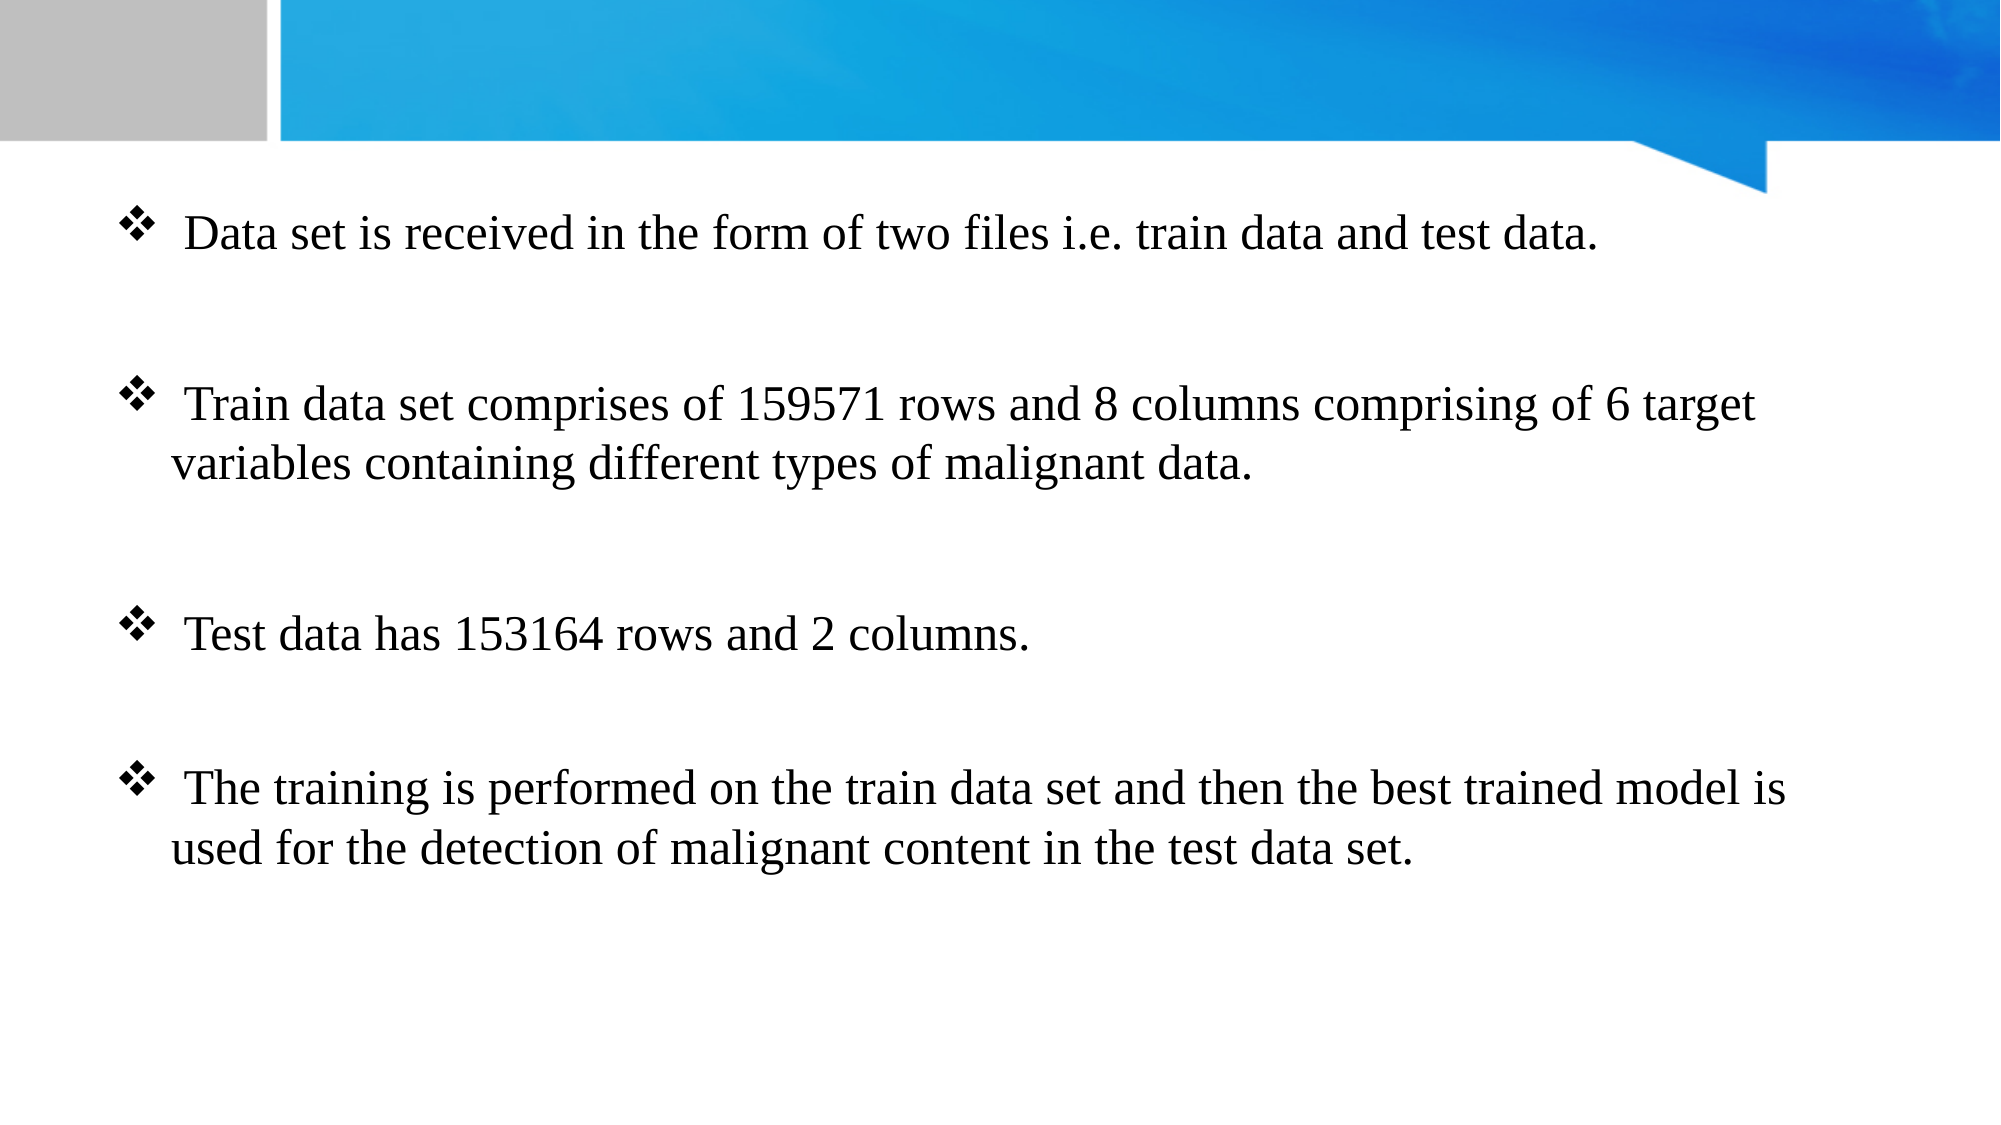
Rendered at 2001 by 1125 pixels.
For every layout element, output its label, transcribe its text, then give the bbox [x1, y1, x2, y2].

picture [0, 0, 2000, 1125]
list Data set is received in the form of two files i.e. train data and test data. Train data set comprises of 159571 rows and 8 columns comprising of 6 target variables containing different types of malignant data. Test data has 153164 rows and 2 columns. The training is performed on the train data set and then the best trained model is used for the detection of malignant content in the test data set. [99, 192, 1901, 1006]
